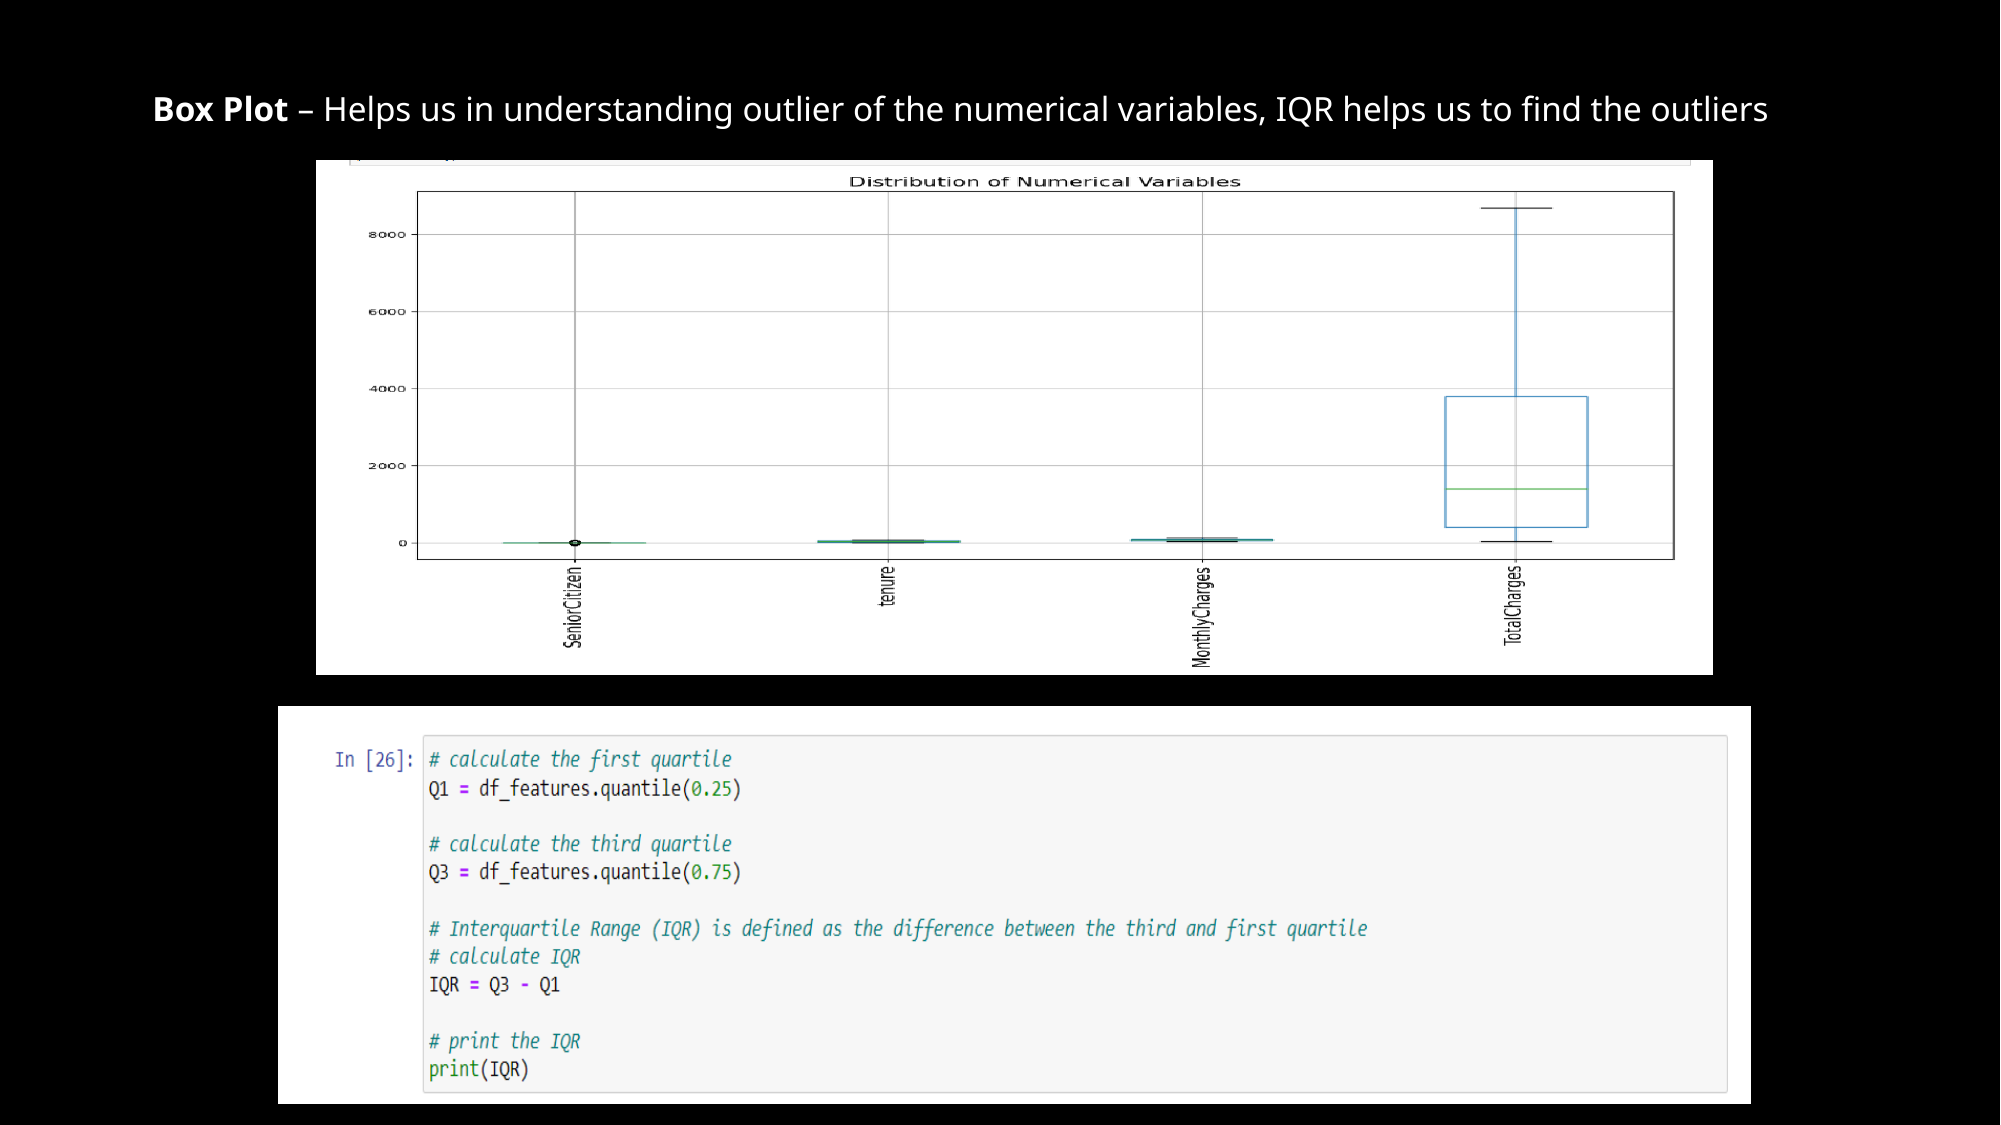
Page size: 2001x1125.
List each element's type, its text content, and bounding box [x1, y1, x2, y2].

title Box Plot – Helps us in understanding outlier of the numerical variables, IQR helps us to find the outliers [137, 59, 1863, 161]
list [315, 160, 1713, 675]
picture [278, 706, 1751, 1104]
